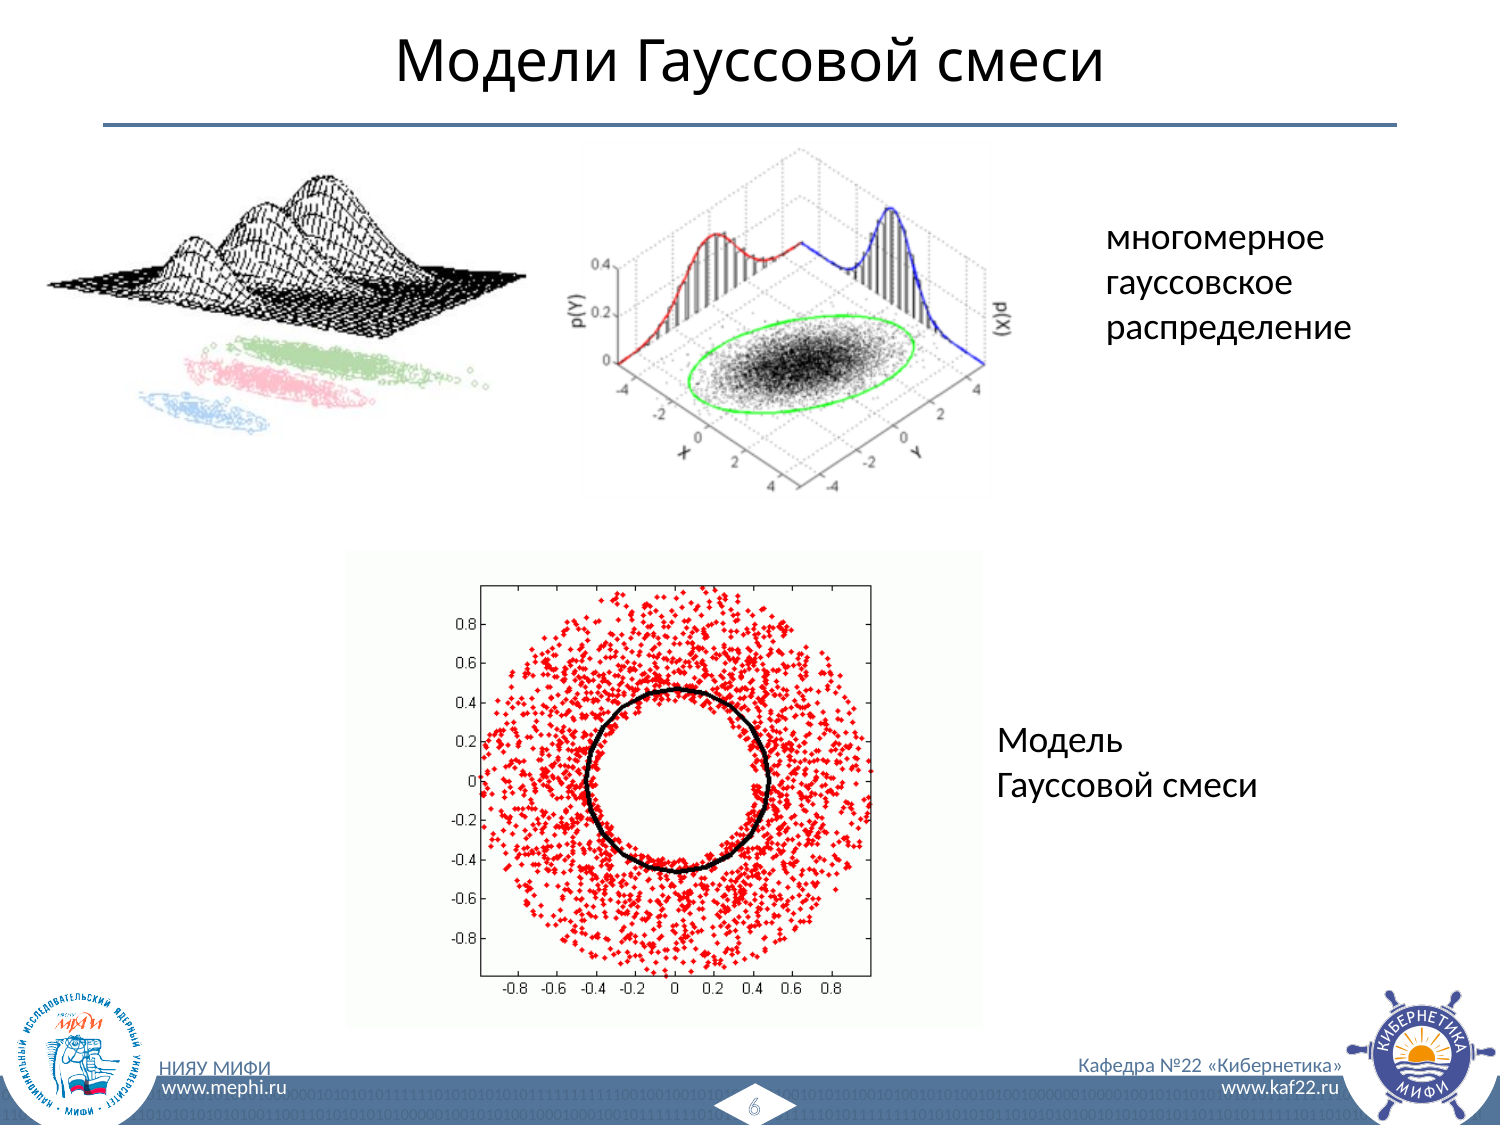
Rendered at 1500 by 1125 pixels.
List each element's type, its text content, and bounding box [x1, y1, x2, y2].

picture [45, 152, 535, 487]
text_box Модель Гауссовой смеси [983, 707, 1288, 813]
picture [554, 142, 1024, 498]
picture [346, 550, 983, 1028]
picture [1346, 990, 1496, 1121]
slide_number 6 [719, 1081, 790, 1125]
text_box многомерное гауссовское распределение [1091, 205, 1397, 355]
picture [16, 989, 143, 1120]
title Модели Гауссовой смеси [103, 5, 1397, 119]
